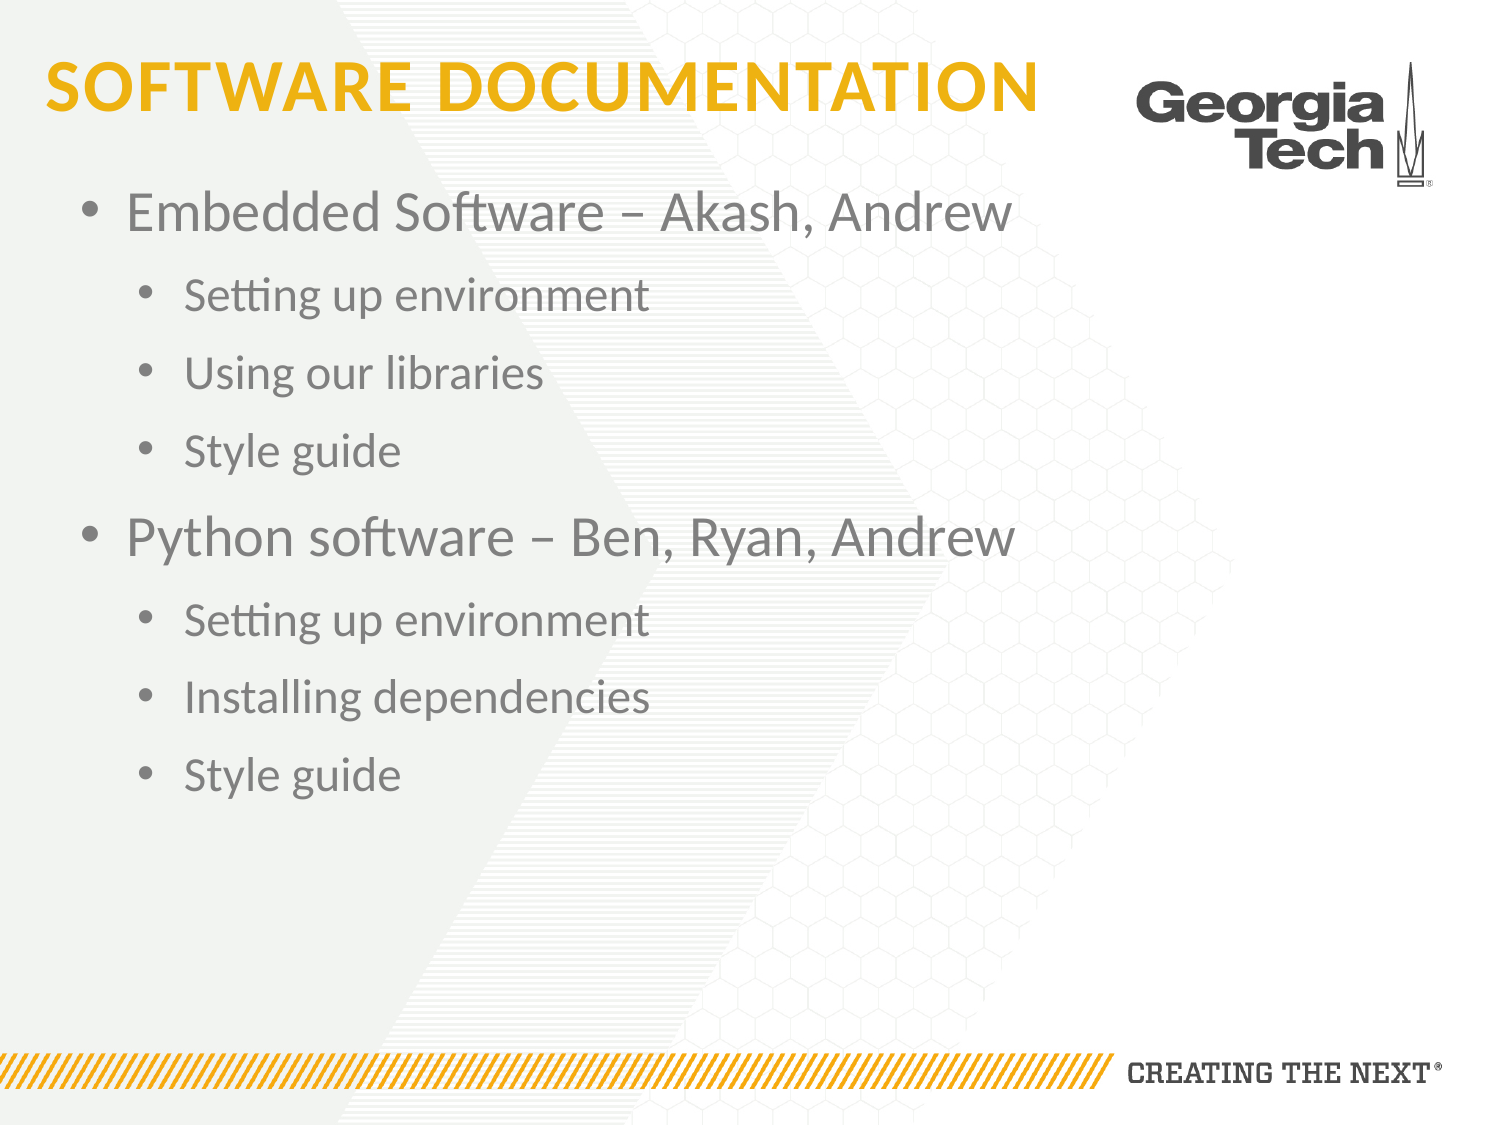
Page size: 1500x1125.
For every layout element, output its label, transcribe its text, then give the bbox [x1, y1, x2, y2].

list Embedded Software – Akash, Andrew Setting up environment Using our libraries Style guide Python software – Ben, Ryan, Andrew Setting up environment Installing dependencies Style guide [34, 165, 1233, 929]
title Software Documentation [0, 0, 1064, 163]
picture [0, 0, 1500, 1125]
